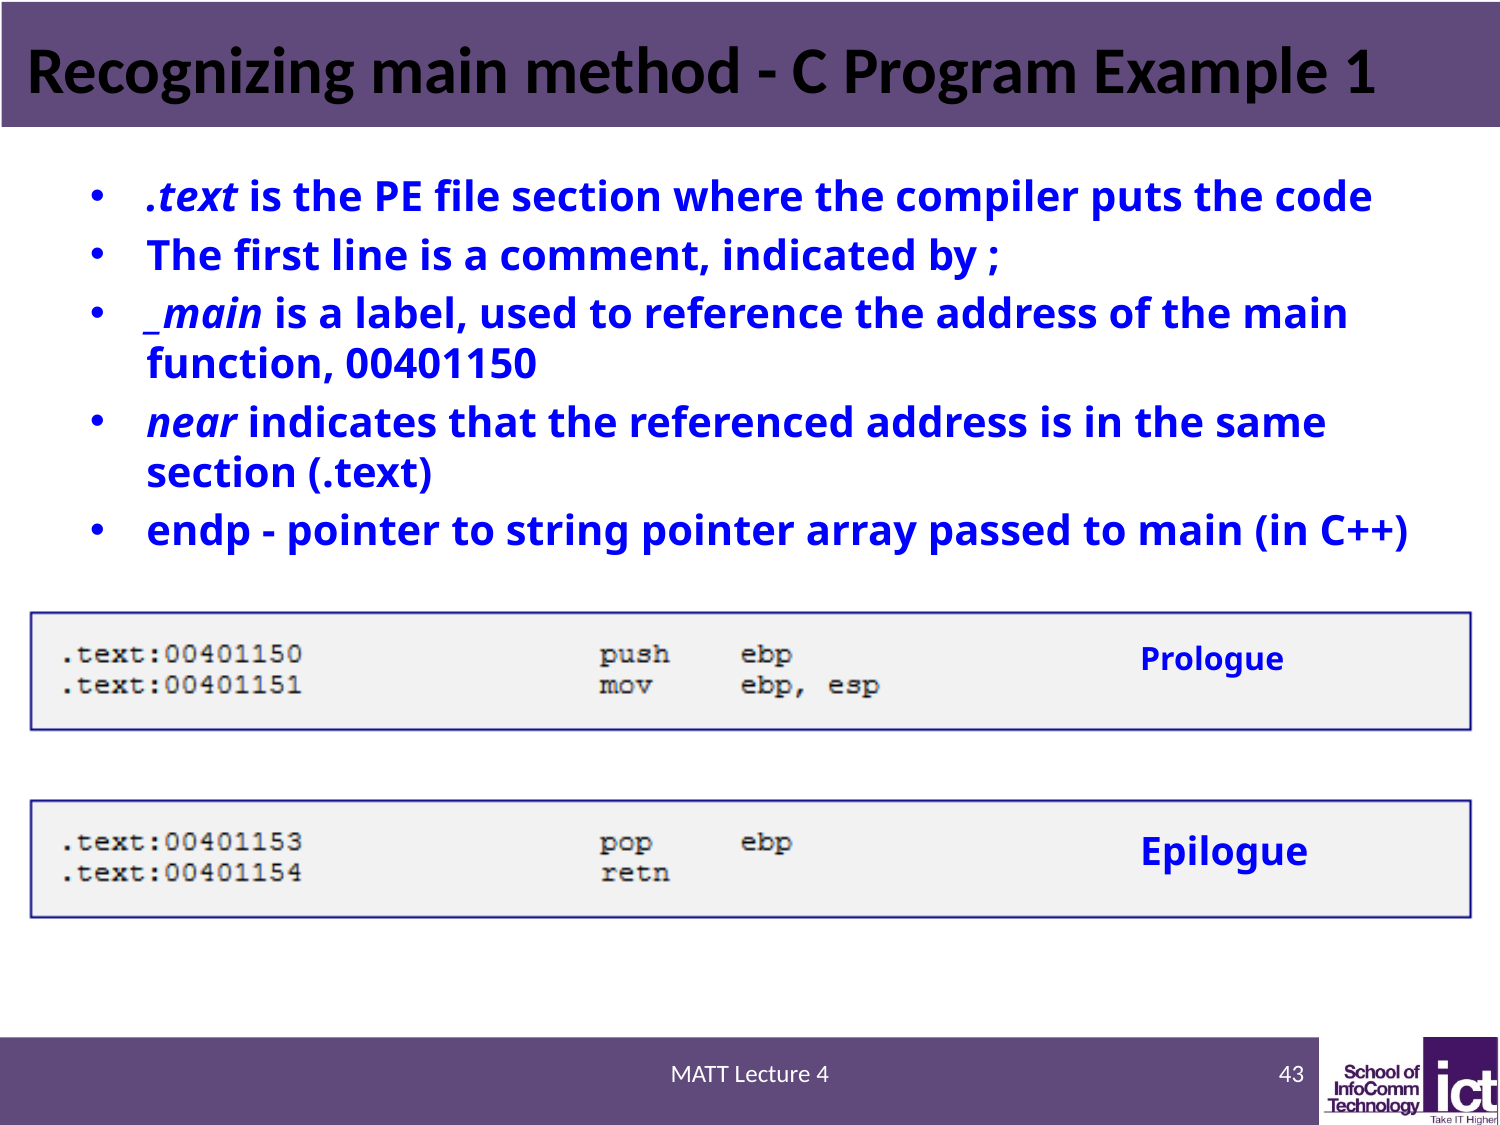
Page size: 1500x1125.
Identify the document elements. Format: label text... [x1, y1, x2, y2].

list .text is the PE file section where the compiler puts the code The first line is a comment, indicated by ; _main is a label, used to reference the address of the main function, 00401150 near indicates that the referenced address is in the same section (.text) endp - pointer to string pointer array passed to main (in C++) [75, 162, 1450, 598]
picture [1319, 1037, 1497, 1125]
slide_number 43 [1037, 1042, 1320, 1103]
title Recognizing main method - C Program Example 1 [12, 13, 1413, 119]
picture [24, 787, 1481, 930]
footer MATT Lecture 4 [512, 1042, 988, 1103]
picture [24, 599, 1481, 738]
